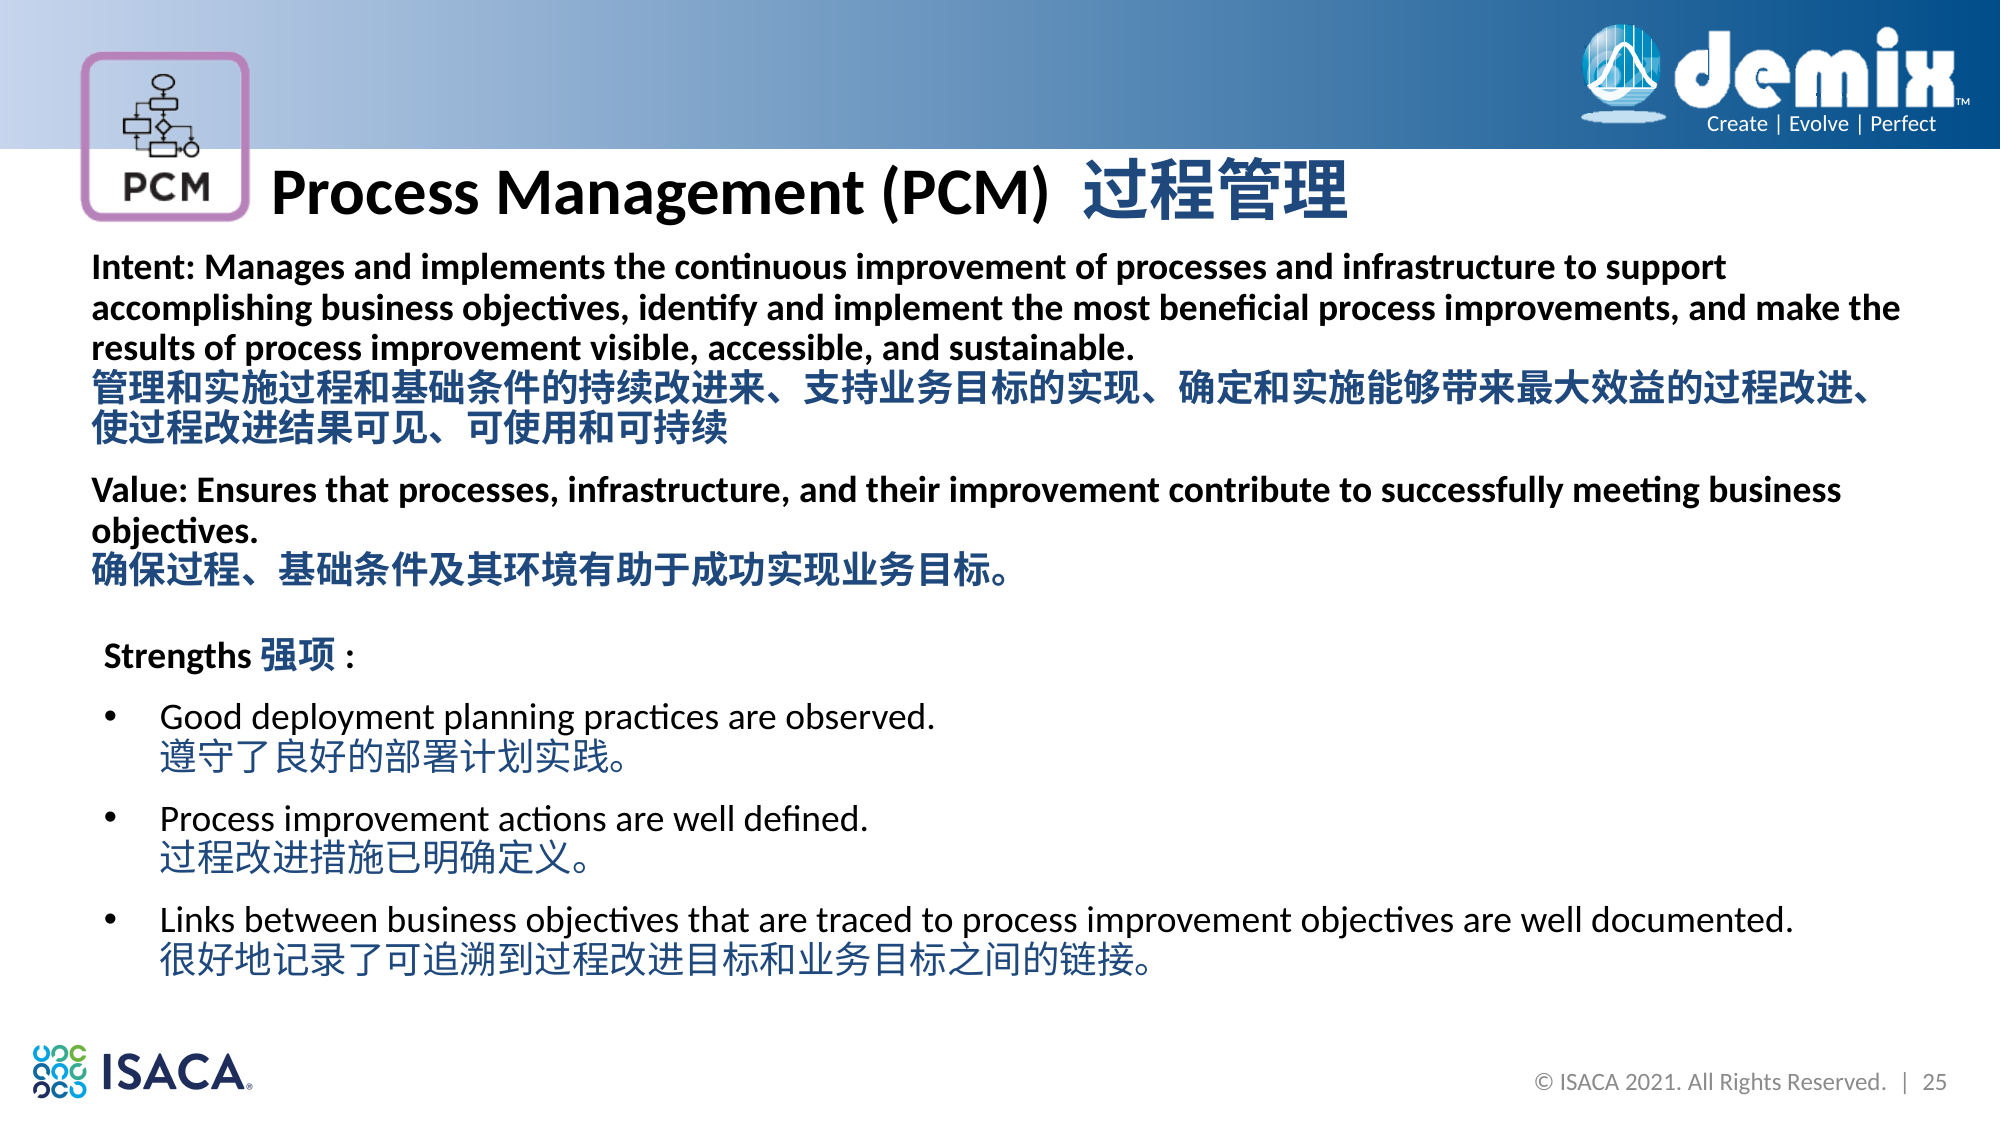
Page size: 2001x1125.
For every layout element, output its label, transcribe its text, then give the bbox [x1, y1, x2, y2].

list Strengths强项: Good deployment planning practices are observed. 遵守了良好的部署计划实践。 Process improvement actions are well defined. 过程改进措施已明确定义。 Links between business objectives that are traced to process improvement objectives are well documented. 很好地记录了可追溯到过程改进目标和业务目标之间的链接。 [88, 562, 1937, 1125]
picture [50, 50, 278, 224]
title Process Management (PCM) 过程管理 [255, 91, 1900, 239]
picture [1549, 3, 2000, 153]
list Intent: Manages and implements the continuous improvement of processes and infrastructure to support accomplishing business objectives, identify and implement the most beneficial process improvements, and make the results of process improvement visible, accessible, and sustainable. 管理和实施过程和基础条件的持续改进来、支持业务目标的实现、确定和实施能够带来最大效益的过程改进、使过程改进结果可见、可使用和可持续 Value: Ensures that processes, infrastructure, and their improvement contribute to successfully meeting business objectives. 确保过程、基础条件及其环境有助于成功实现业务目标。 [76, 239, 1925, 893]
picture [29, 1043, 88, 1103]
